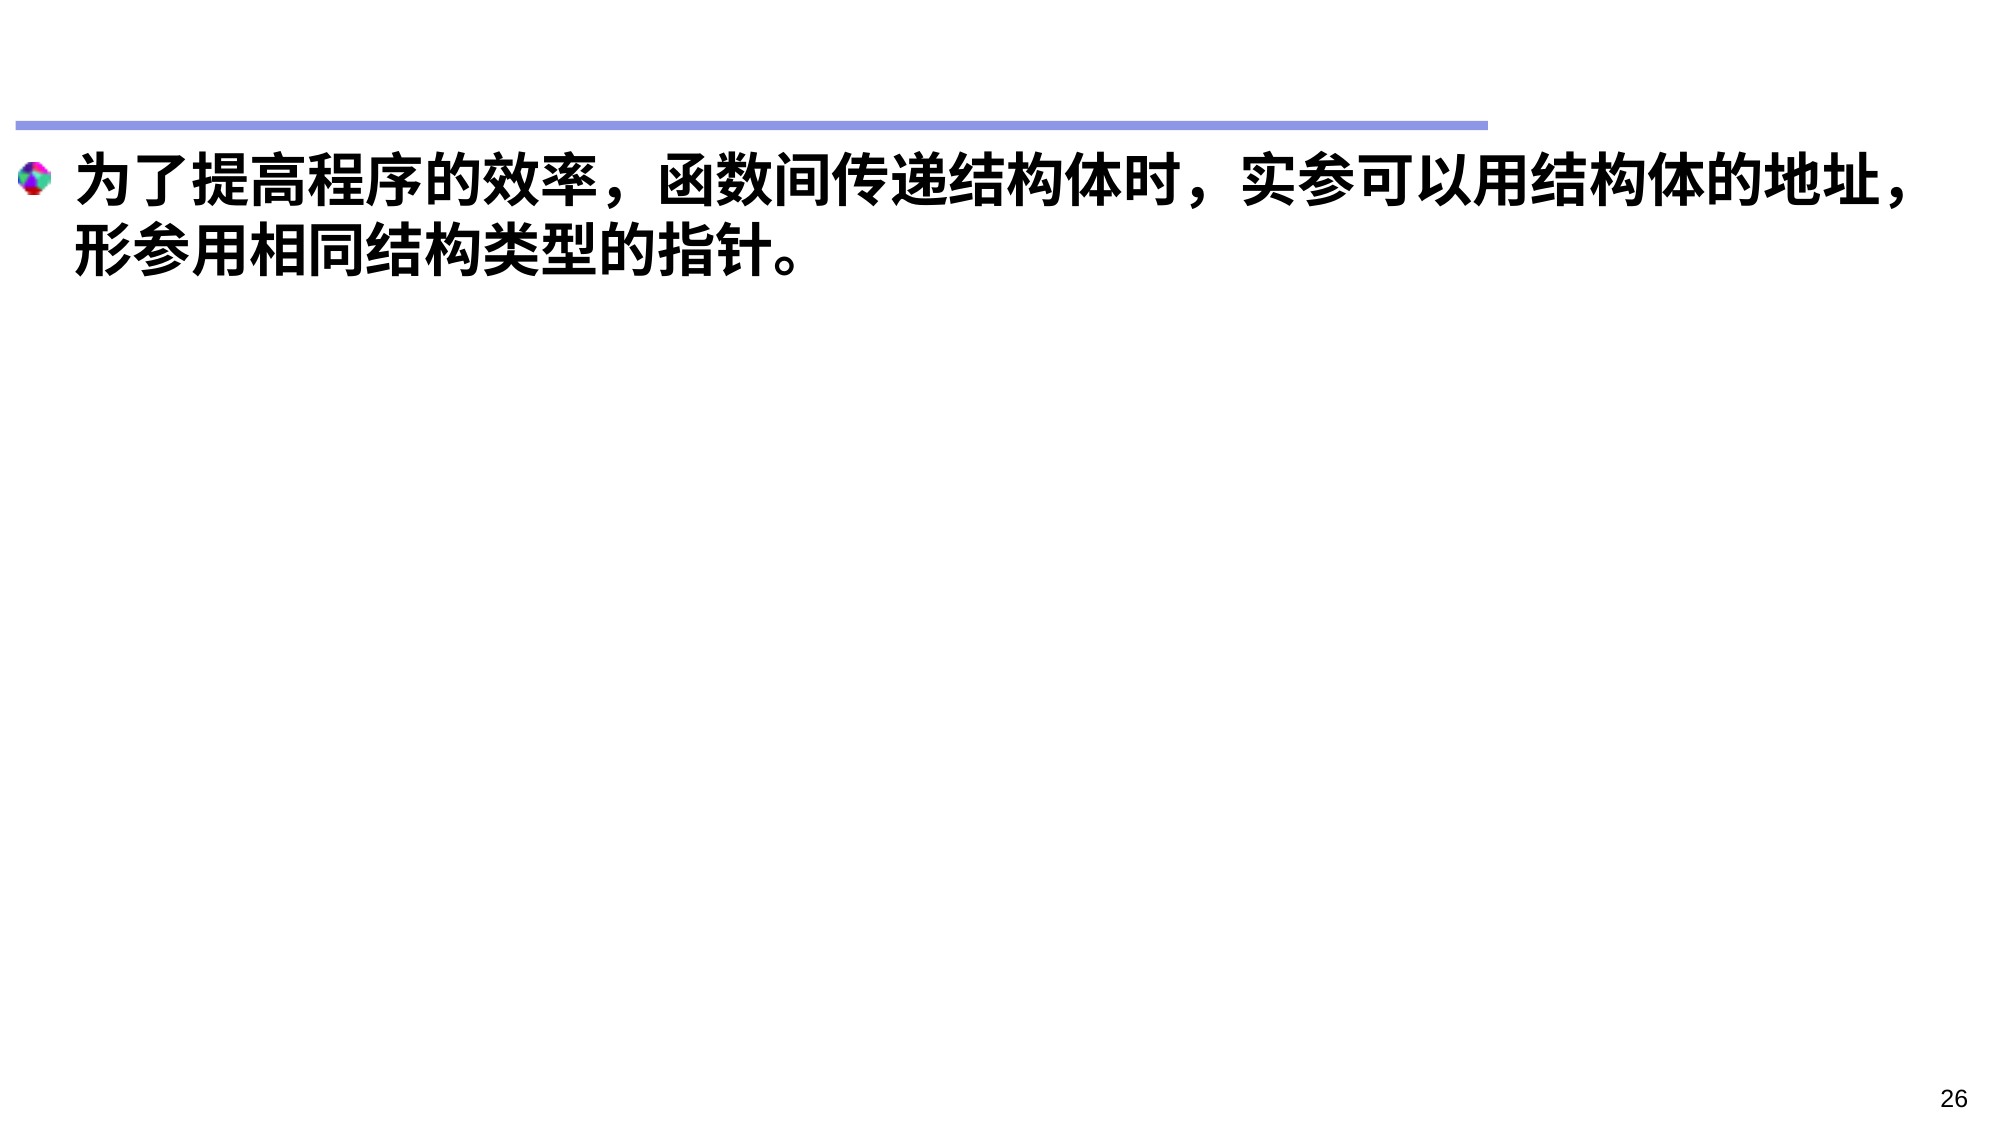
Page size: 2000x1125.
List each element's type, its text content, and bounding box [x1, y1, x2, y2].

text_box 26 [1786, 1074, 1984, 1113]
list 为了提高程序的效率，函数间传递结构体时，实参可以用结构体的地址，形参用相同结构类型的指针。 [15, 141, 1984, 1118]
picture [18, 162, 51, 195]
